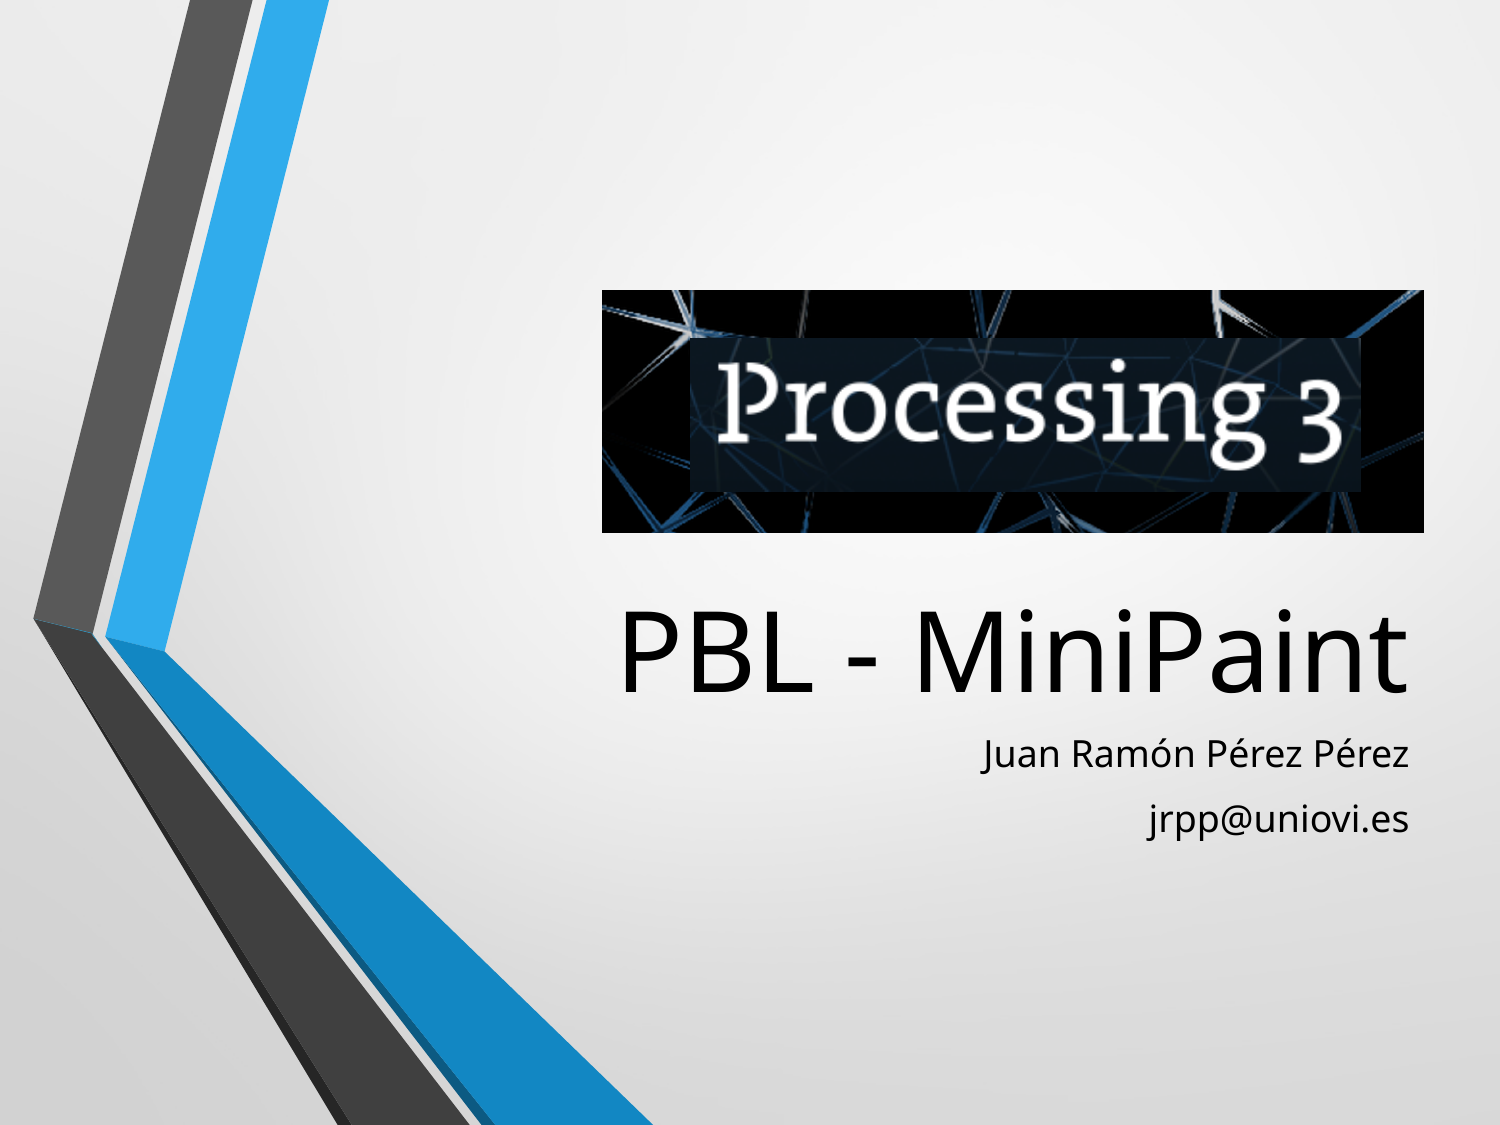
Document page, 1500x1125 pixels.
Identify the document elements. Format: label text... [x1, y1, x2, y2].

title PBL - MiniPaint [285, 149, 1425, 723]
subtitle Juan Ramón Pérez Pérez jrpp@uniovi.es [479, 722, 1425, 947]
picture [602, 290, 1424, 533]
